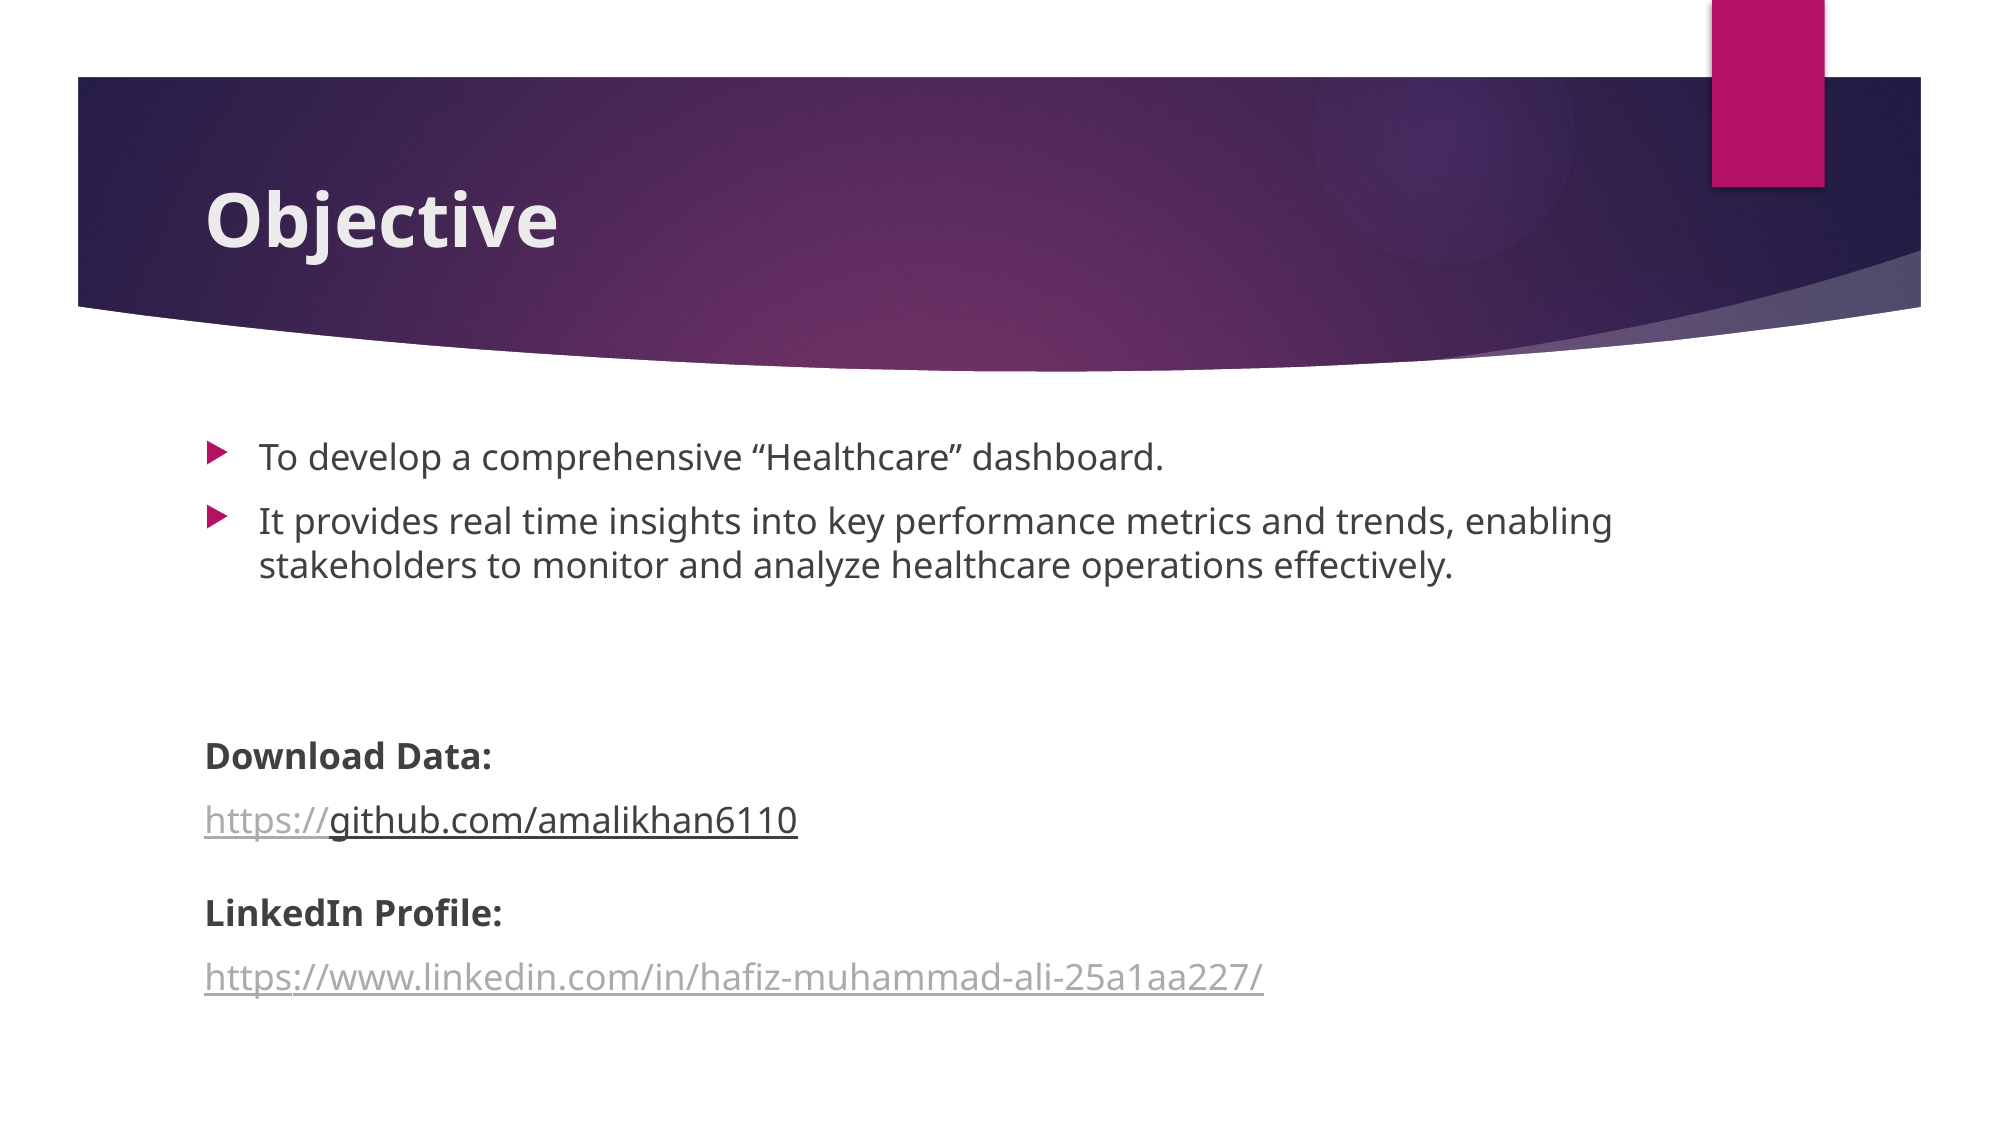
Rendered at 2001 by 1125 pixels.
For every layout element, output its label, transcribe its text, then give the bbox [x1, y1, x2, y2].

list To develop a comprehensive “Healthcare” dashboard. It provides real time insights into key performance metrics and trends, enabling stakeholders to monitor and analyze healthcare operations effectively. Download Data: https://github.com/amalikhan6110 LinkedIn Profile: https://www.linkedin.com/in/hafiz-muhammad-ali-25a1aa227/ [189, 427, 1638, 1058]
title Objective [189, 159, 1627, 276]
